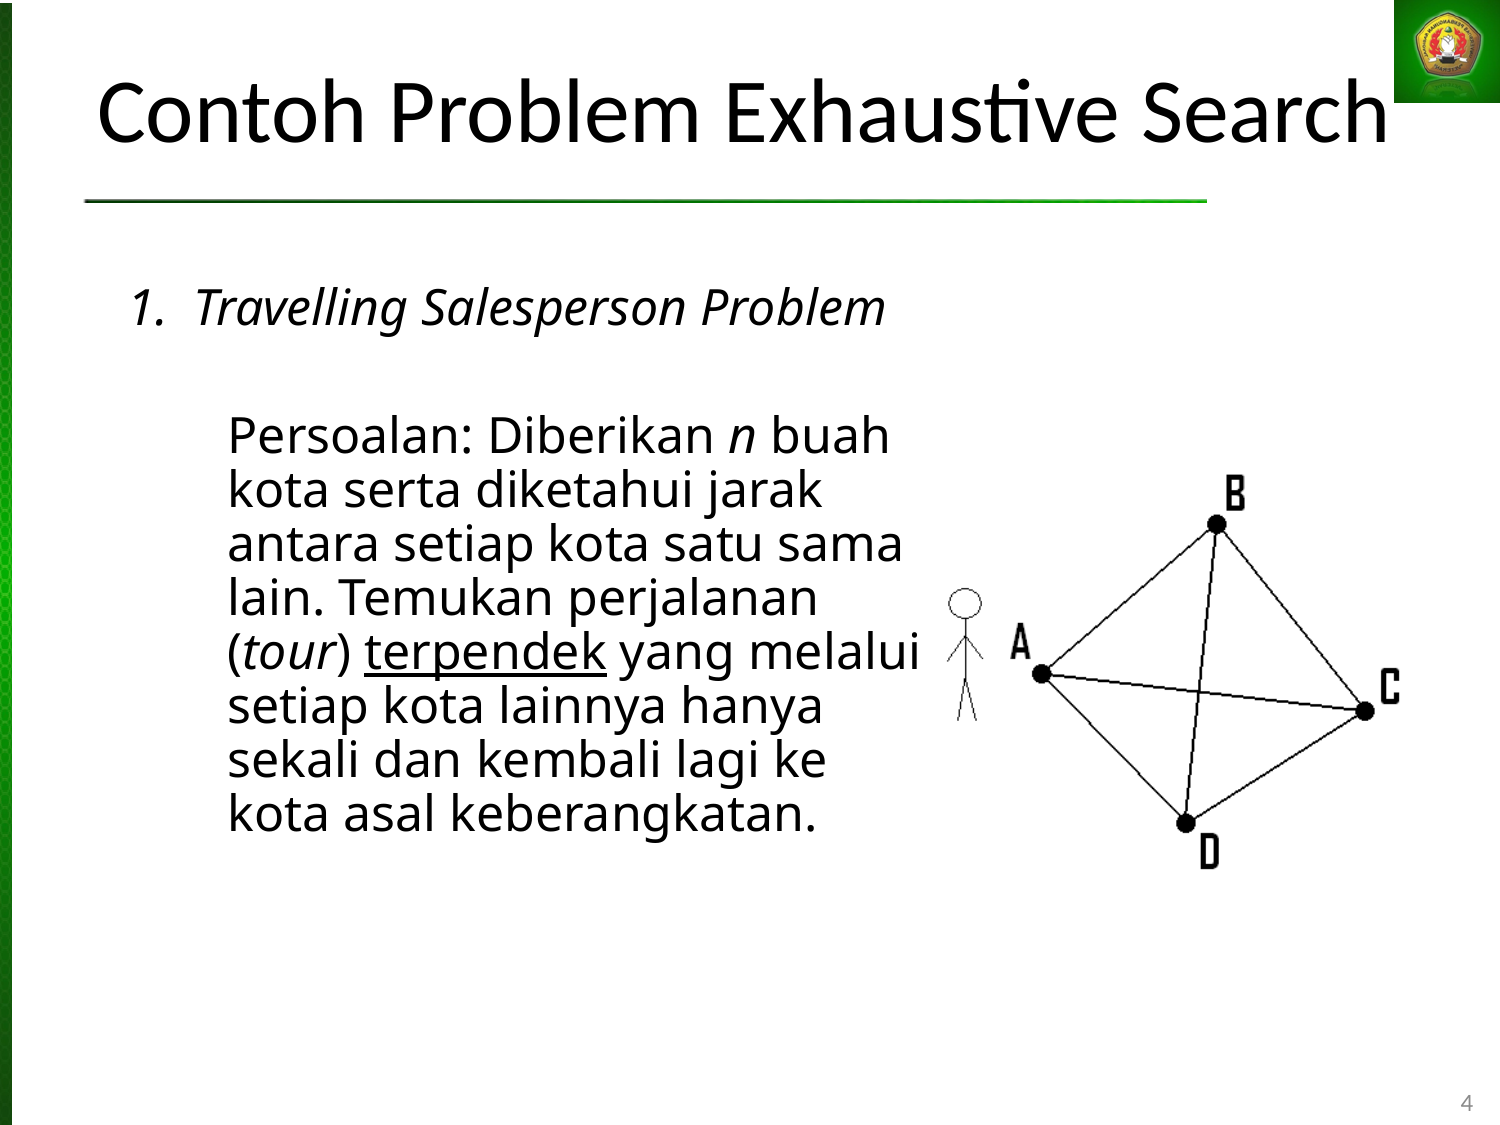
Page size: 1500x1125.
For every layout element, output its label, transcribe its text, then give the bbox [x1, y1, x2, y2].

picture [924, 449, 1435, 895]
slide_number 4 [1148, 1078, 1489, 1125]
title Contoh Problem Exhaustive Search [82, 11, 1432, 200]
picture [0, 3, 12, 1125]
picture [1394, 0, 1500, 103]
list 1. Travelling Salesperson Problem Persoalan: Diberikan n buah kota serta diketahui jarak antara setiap kota satu sama lain. Temukan perjalanan (tour) terpendek yang melalui setiap kota lainnya hanya sekali dan kembali lagi ke kota asal keberangkatan. [112, 275, 950, 1013]
